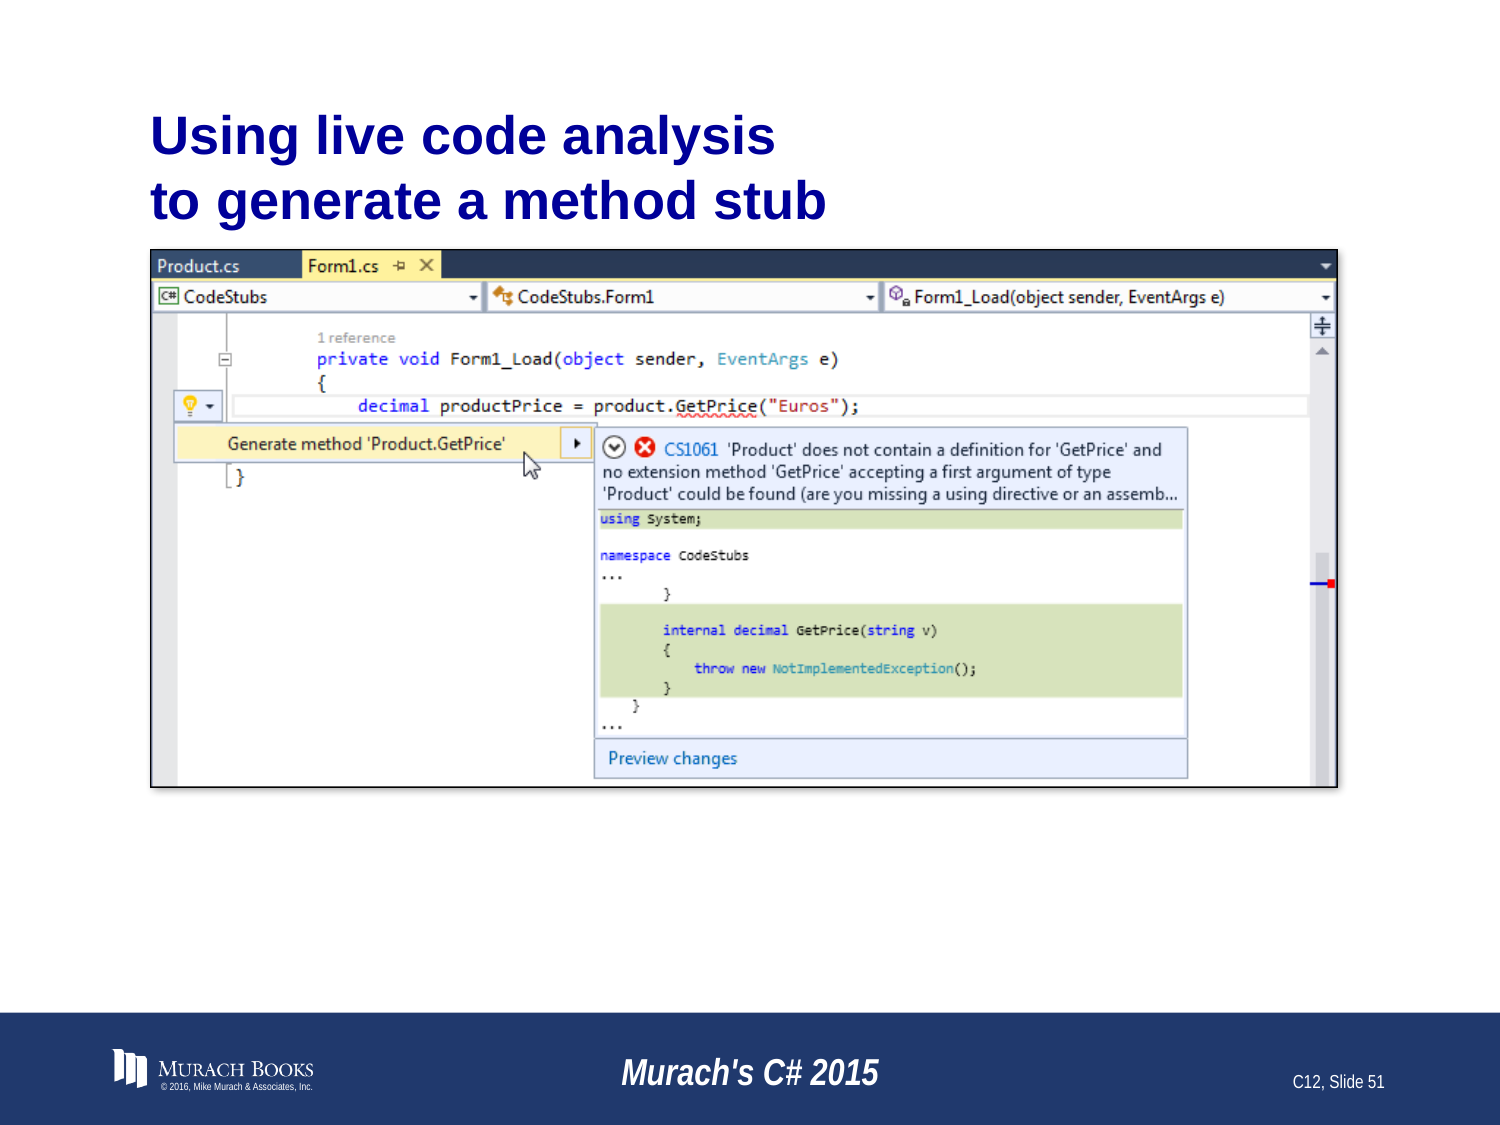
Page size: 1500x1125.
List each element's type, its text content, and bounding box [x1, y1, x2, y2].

title Using live code analysis to generate a method stub [150, 99, 1350, 232]
footer © 2016, Mike Murach & Associates, Inc. [12, 1025, 463, 1100]
picture [149, 249, 1338, 788]
slide_number Murach's C# 2015 [463, 1025, 1050, 1100]
slide_number C12, Slide 51 [1087, 1025, 1400, 1100]
